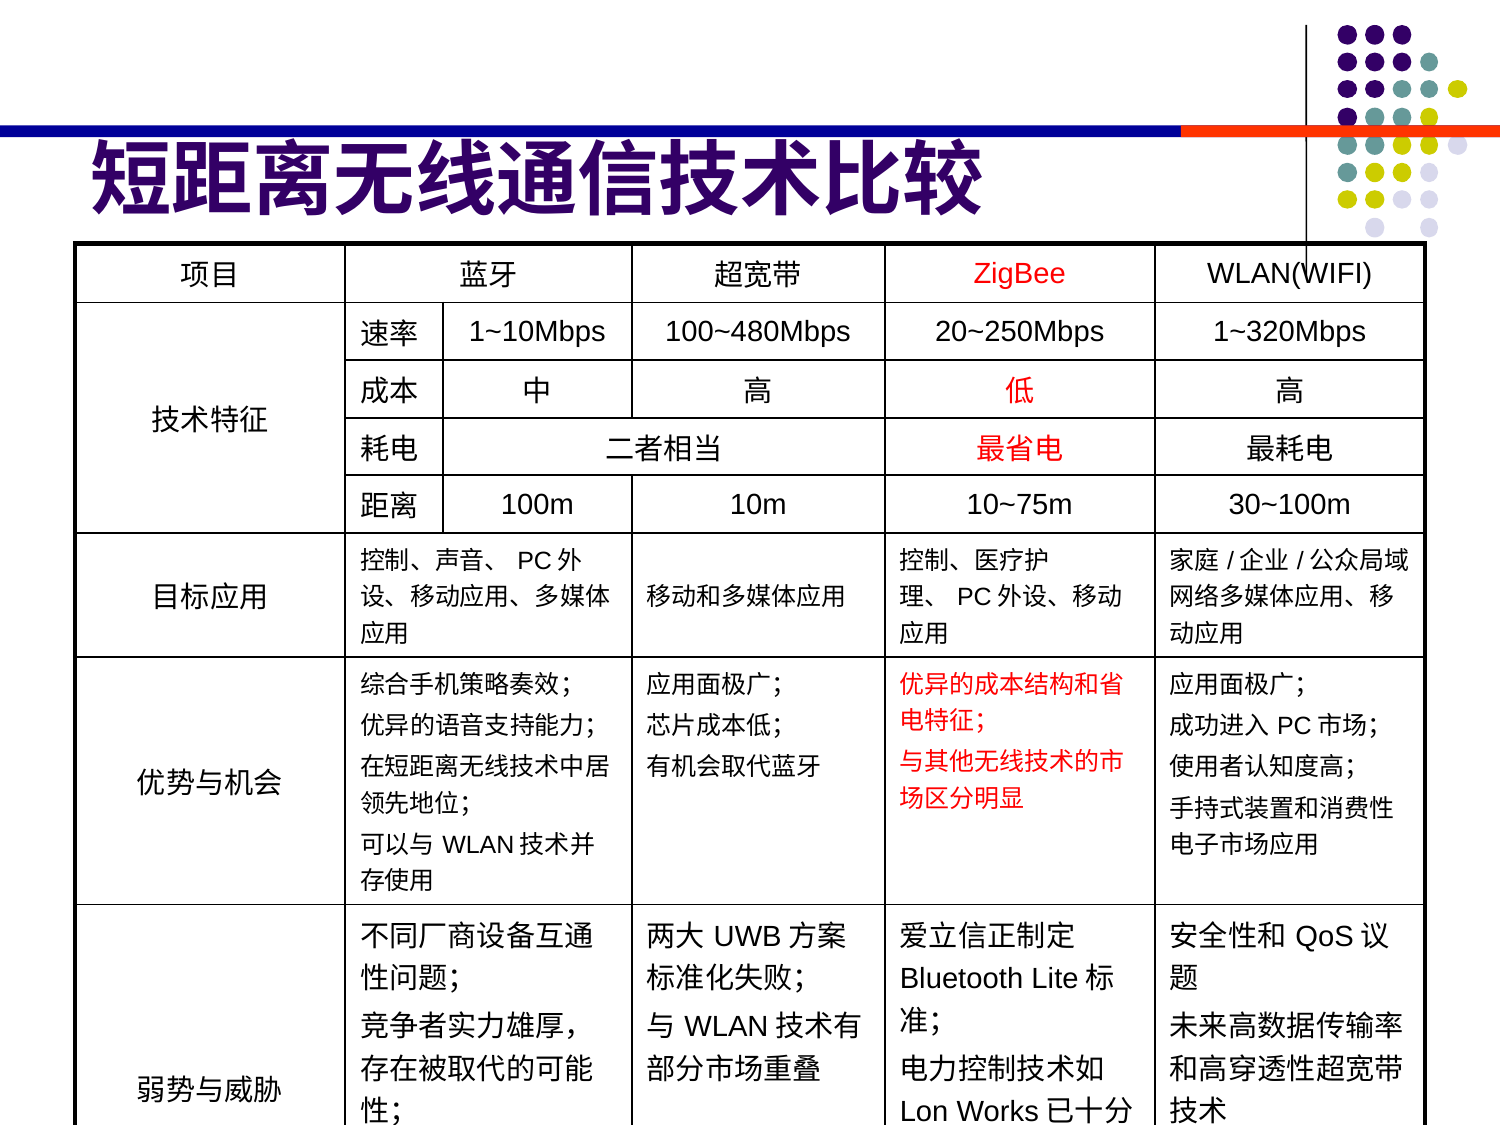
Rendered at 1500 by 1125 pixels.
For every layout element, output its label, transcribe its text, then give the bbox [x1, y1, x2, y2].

table_header WLAN(WIFI) [1156, 246, 1423, 302]
table_cell 100m [444, 476, 631, 532]
table_header 项目 [77, 246, 344, 302]
table_cell 低 [886, 361, 1154, 417]
table_cell 最耗电 [1156, 419, 1423, 474]
table_cell 10m [633, 476, 884, 532]
table_header 蓝牙 [346, 246, 631, 302]
table_cell 综合手机策略奏效； 优异的语音支持能力； 在短距离无线技术中居领先地位； 可以与WLAN技术并存使用 [346, 658, 631, 904]
table_cell 10~75m [886, 476, 1154, 532]
table_cell 距离 [346, 476, 442, 532]
table_cell 速率 [346, 303, 442, 359]
table_cell 高 [1156, 361, 1423, 417]
table_cell 移动和多媒体应用 [633, 534, 884, 656]
table_cell 不同厂商设备互通性问题； 竞争者实力雄厚，存在被取代的可能性； 缺乏“无法被取代”技术特征和市场应用 [346, 905, 631, 1125]
table_cell 高 [633, 361, 884, 417]
table_header 超宽带 [633, 246, 884, 302]
table_cell 中 [444, 361, 631, 417]
table_cell 成本 [346, 361, 442, 417]
table_cell 100~480Mbps [633, 303, 884, 359]
table_cell 30~100m [1156, 476, 1423, 532]
table_cell 最省电 [886, 419, 1154, 474]
table_cell 20~250Mbps [886, 303, 1154, 359]
table_cell 应用面极广； 芯片成本低； 有机会取代蓝牙 [633, 658, 884, 904]
table_cell 1~320Mbps [1156, 303, 1423, 359]
table_cell 爱立信正制定Bluetooth Lite标准； 电力控制技术如Lon Works已十分成熟 [886, 905, 1154, 1125]
table_cell 1~10Mbps [444, 303, 631, 359]
table_cell 技术特征 [77, 303, 344, 532]
table_cell 应用面极广； 成功进入PC市场； 使用者认知度高； 手持式装置和消费性电子市场应用 [1156, 658, 1423, 904]
table_cell 耗电 [346, 419, 442, 474]
table_cell 目标应用 [77, 534, 344, 656]
table_cell 家庭/企业/公众局域网络多媒体应用、移动应用 [1156, 534, 1423, 656]
title 短距离无线通信技术比较 [74, 19, 1313, 233]
table_cell 优异的成本结构和省电特征； 与其他无线技术的市场区分明显 [886, 658, 1154, 904]
table_cell 控制、声音、PC外设、移动应用、多媒体应用 [346, 534, 631, 656]
table_cell 控制、医疗护理、PC外设、移动应用 [886, 534, 1154, 656]
table_cell 优势与机会 [77, 658, 344, 904]
table_cell 安全性和QoS议题 未来高数据传输率和高穿透性超宽带技术 [1156, 905, 1423, 1125]
table_cell 两大UWB方案标准化失败； 与WLAN技术有部分市场重叠 [633, 905, 884, 1125]
table_cell 二者相当 [444, 419, 884, 474]
table_cell 弱势与威胁 [77, 905, 344, 1125]
table_header ZigBee [886, 246, 1154, 302]
